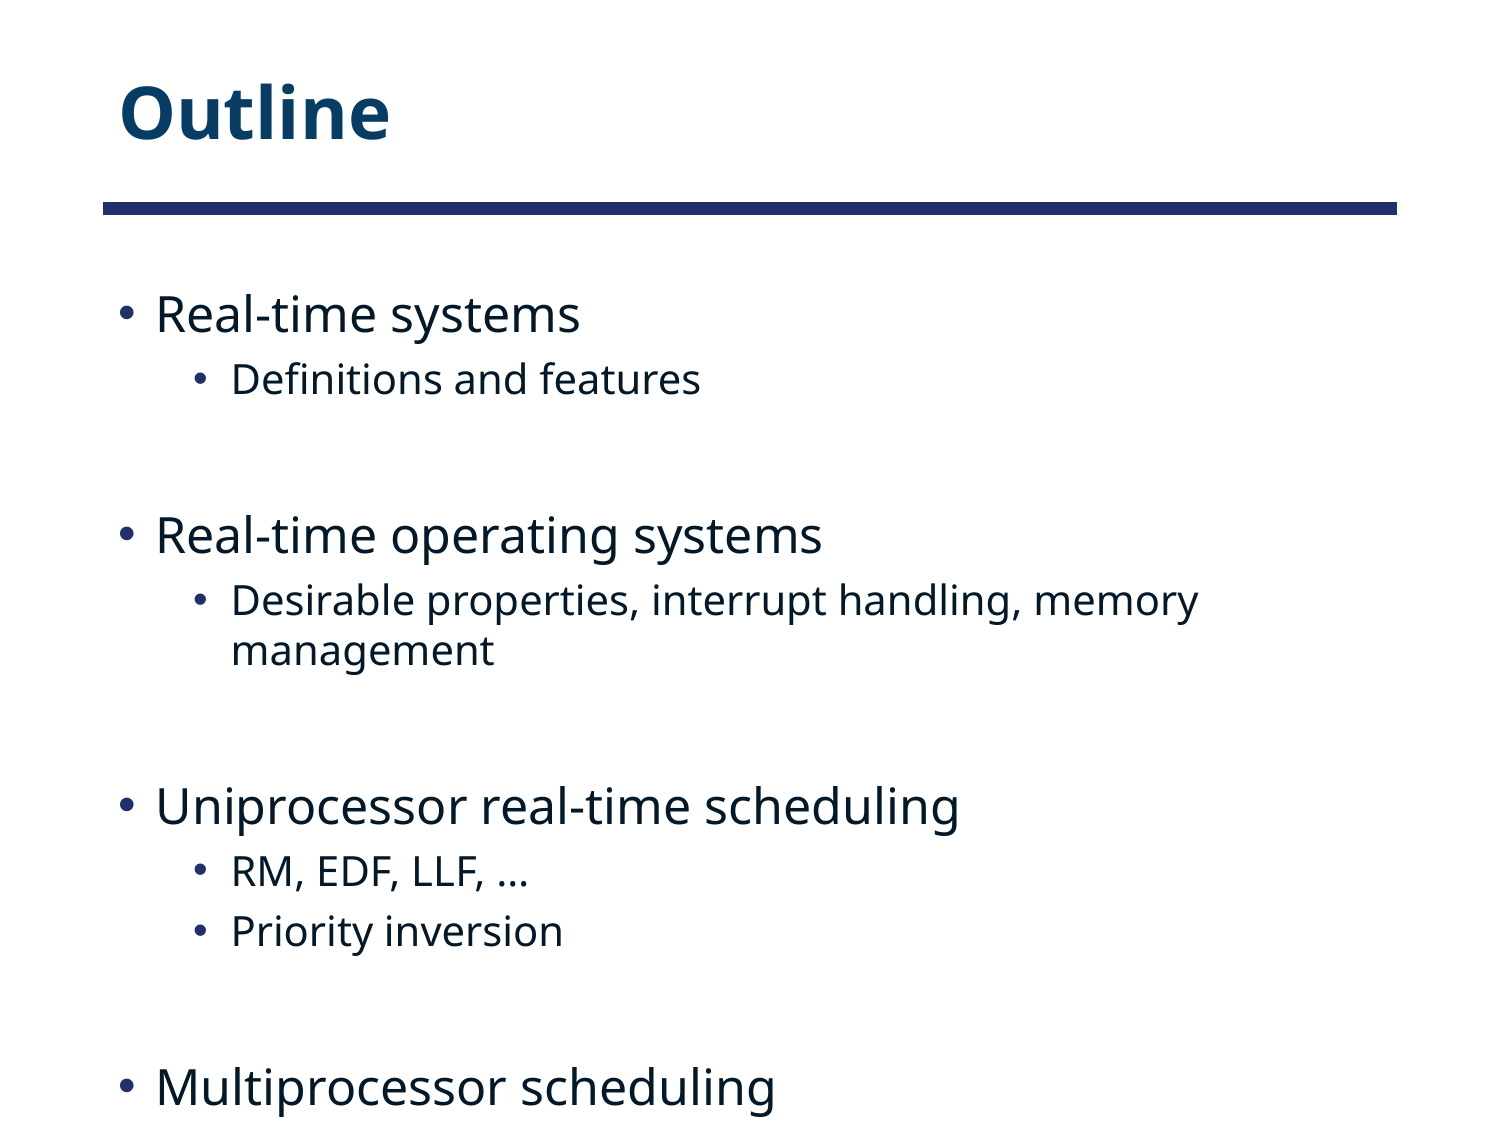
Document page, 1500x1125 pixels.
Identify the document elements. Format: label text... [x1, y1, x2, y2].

title Outline [103, 34, 1397, 197]
list Real-time systems Definitions and features Real-time operating systems Desirable properties, interrupt handling, memory management Uniprocessor real-time scheduling RM, EDF, LLF, … Priority inversion Multiprocessor scheduling Different scheduling classes, remote blocking [103, 275, 1397, 1091]
